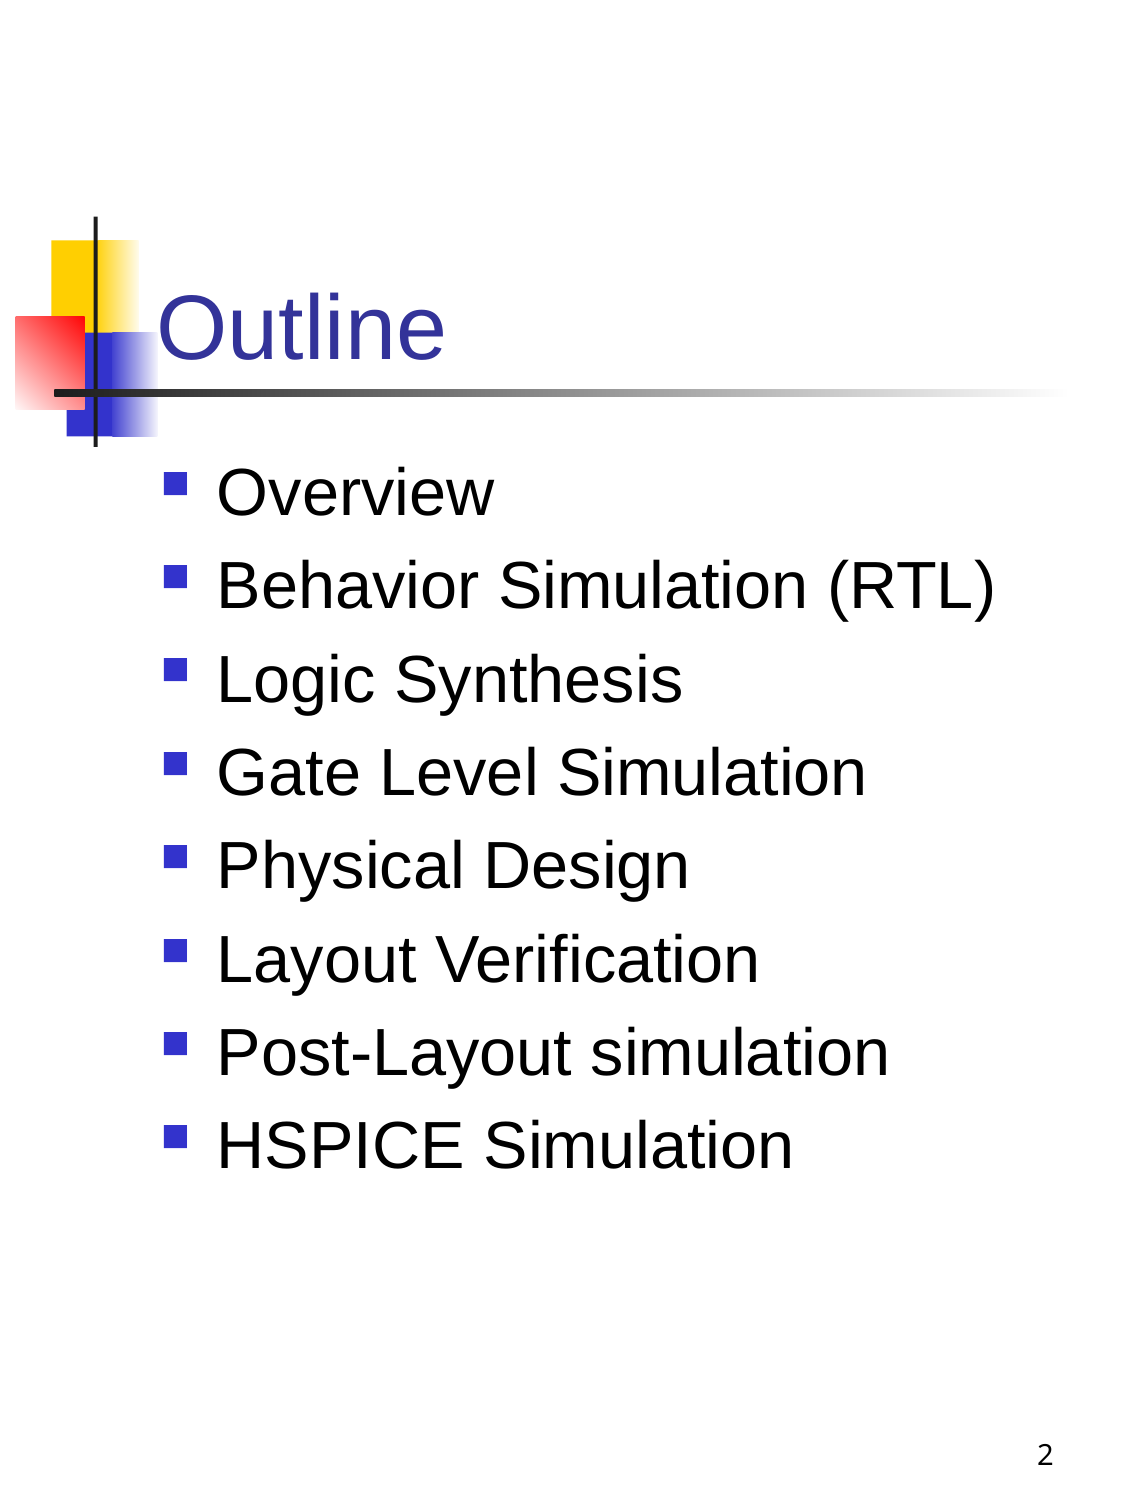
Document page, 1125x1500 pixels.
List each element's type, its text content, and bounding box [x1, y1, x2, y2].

slide_number 2 [834, 1383, 1069, 1484]
title Outline [141, 134, 1101, 386]
list Overview Behavior Simulation (RTL) Logic Synthesis Gate Level Simulation Physical Design Layout Verification Post-Layout simulation HSPICE Simulation [145, 441, 1103, 1342]
